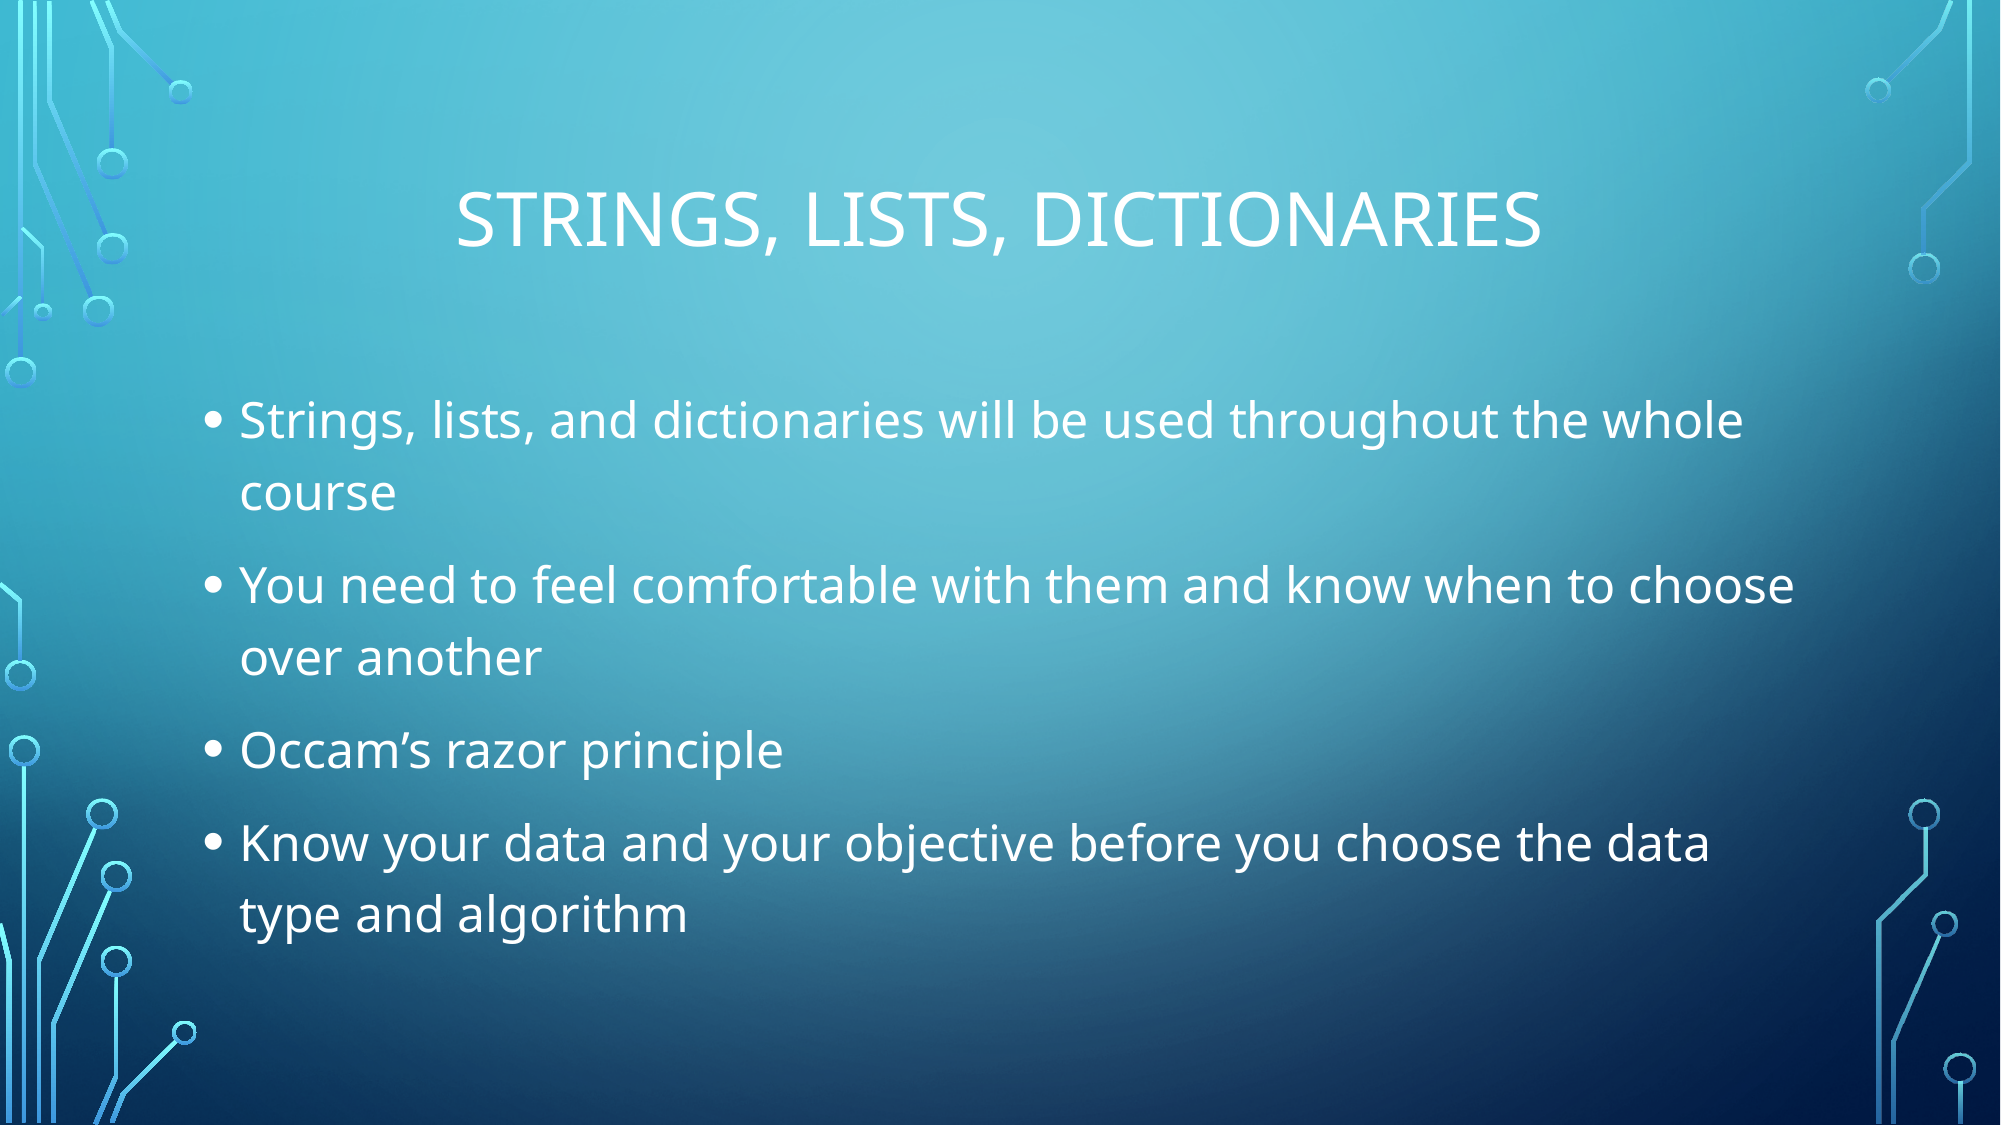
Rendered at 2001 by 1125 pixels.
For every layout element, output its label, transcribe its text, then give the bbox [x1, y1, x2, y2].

title Strings, Lists, Dictionaries [187, 101, 1813, 344]
list Strings, lists, and dictionaries will be used throughout the whole course You need to feel comfortable with them and know when to choose over another Occam’s razor principle Know your data and your objective before you choose the data type and algorithm [187, 369, 1813, 950]
